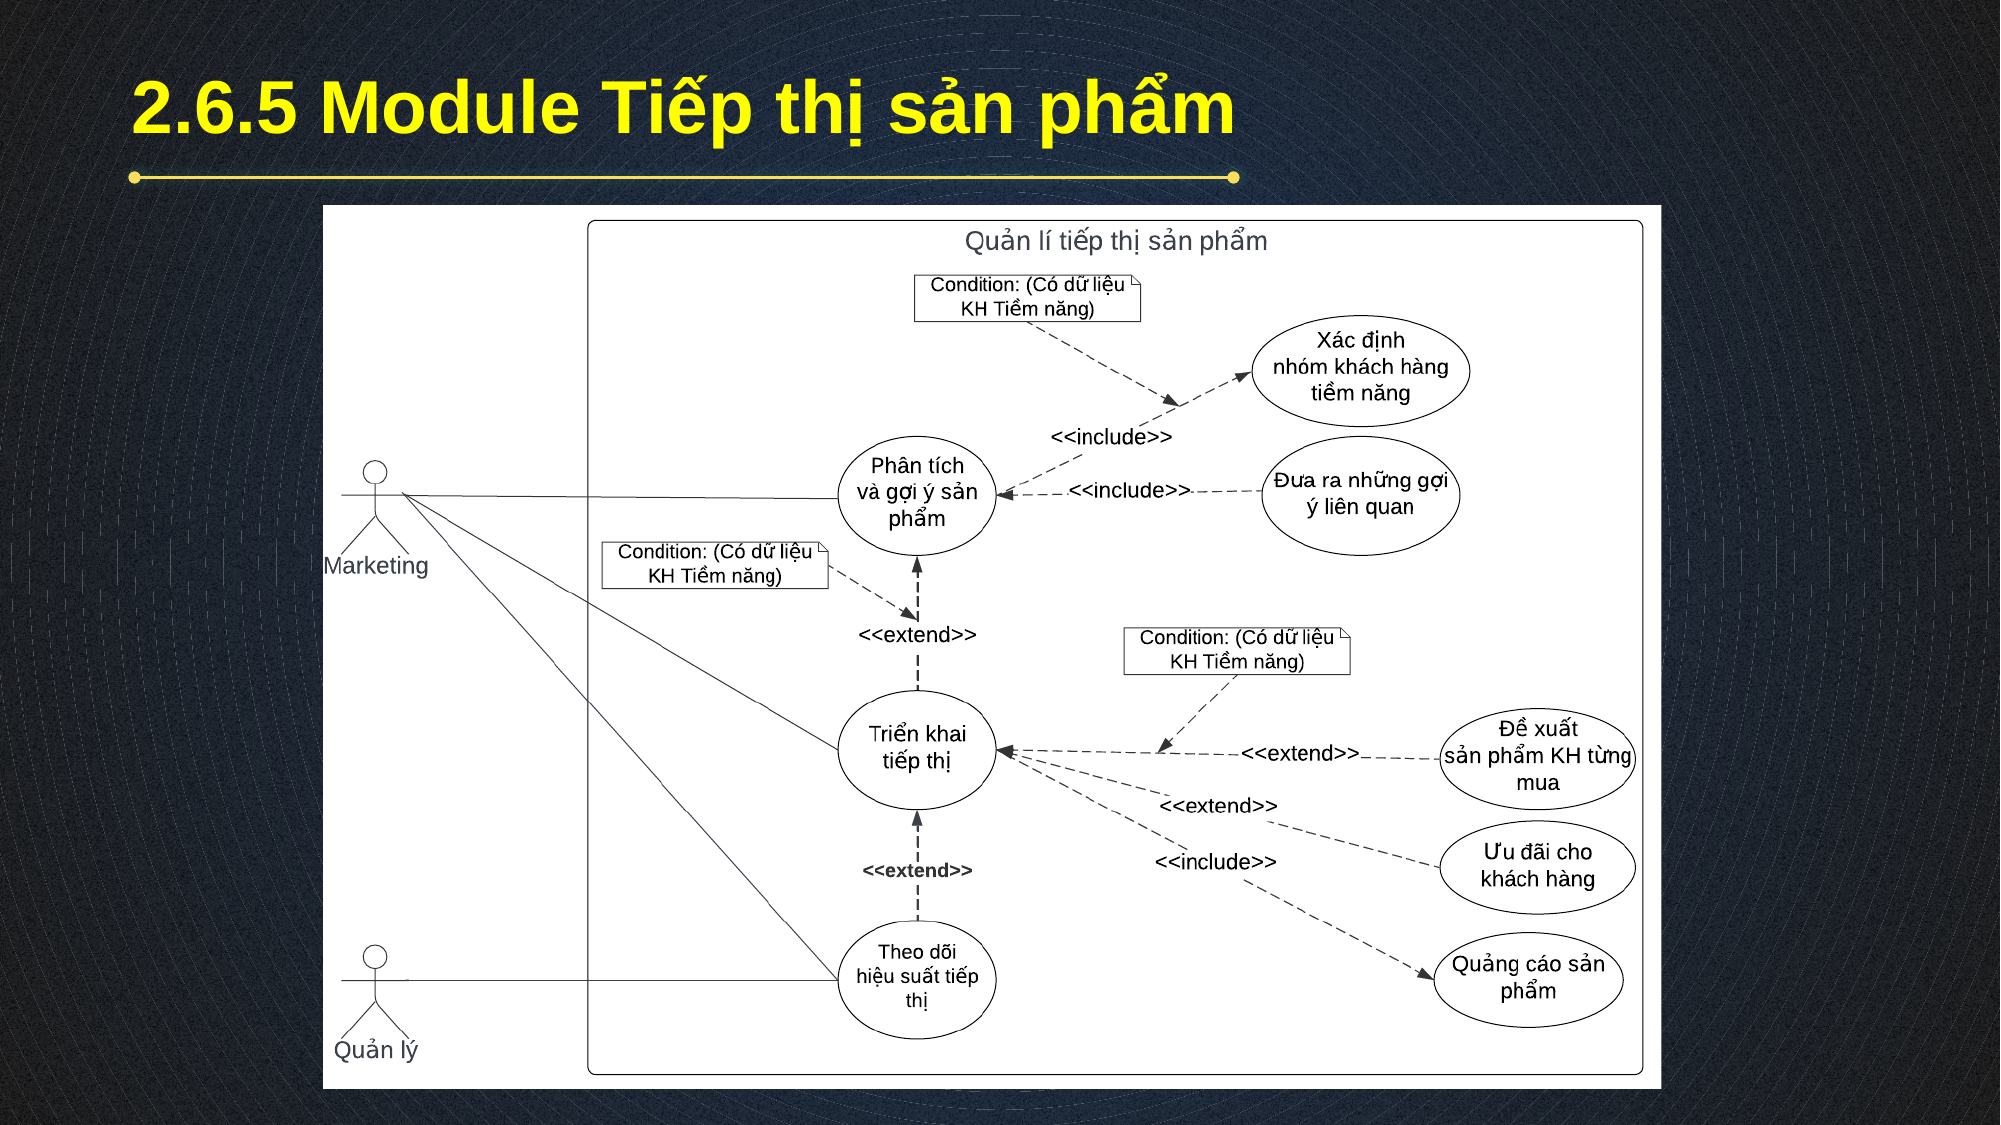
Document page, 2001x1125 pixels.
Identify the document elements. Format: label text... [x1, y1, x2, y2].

title 2.6.5 Module Tiếp thị sản phẩm [111, 41, 1369, 166]
picture [322, 205, 1662, 1089]
picture [125, 166, 1245, 190]
